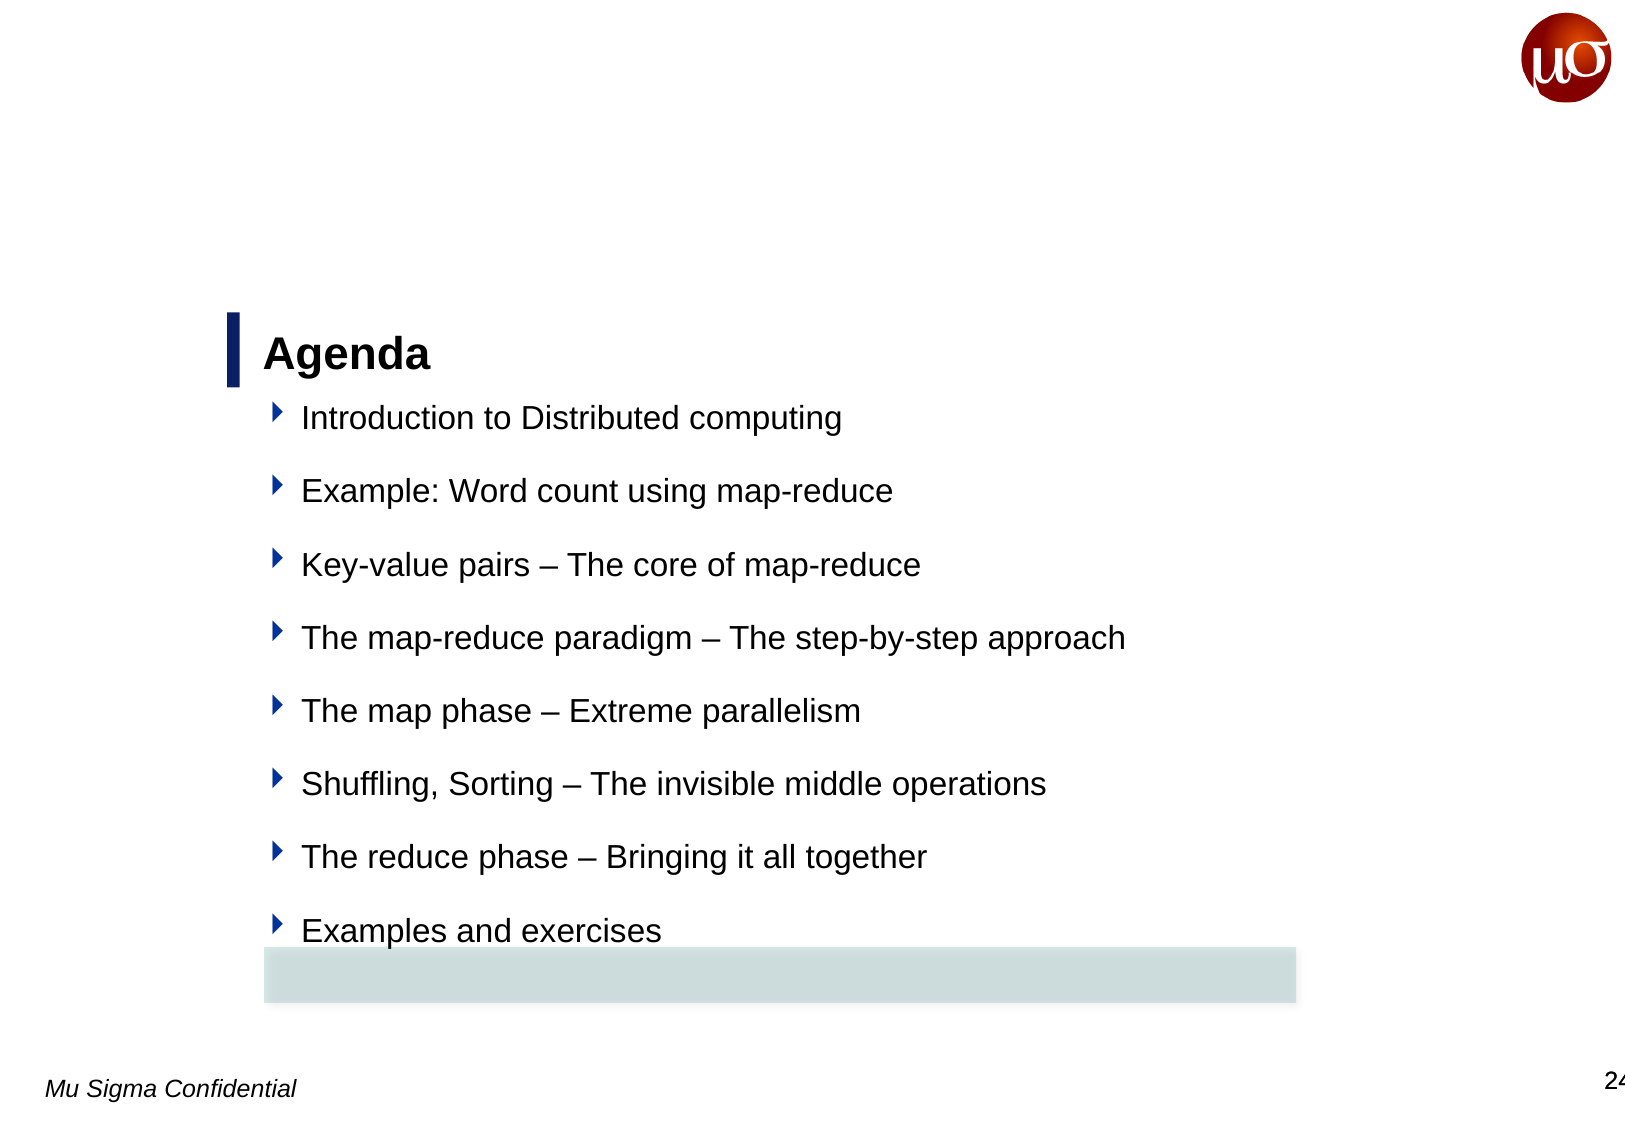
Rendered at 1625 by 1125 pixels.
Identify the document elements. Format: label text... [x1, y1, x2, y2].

title Agenda [262, 199, 1363, 388]
picture [1516, 12, 1615, 103]
text_box [262, 945, 1298, 1005]
subtitle Introduction to Distributed computing Example: Word count using map-reduce Key-value pairs – The core of map-reduce The map-reduce paradigm – The step-by-step approach The map phase – Extreme parallelism Shuffling, Sorting – The invisible middle operations The reduce phase – Bringing it all together Examples and exercises [262, 395, 1363, 1017]
